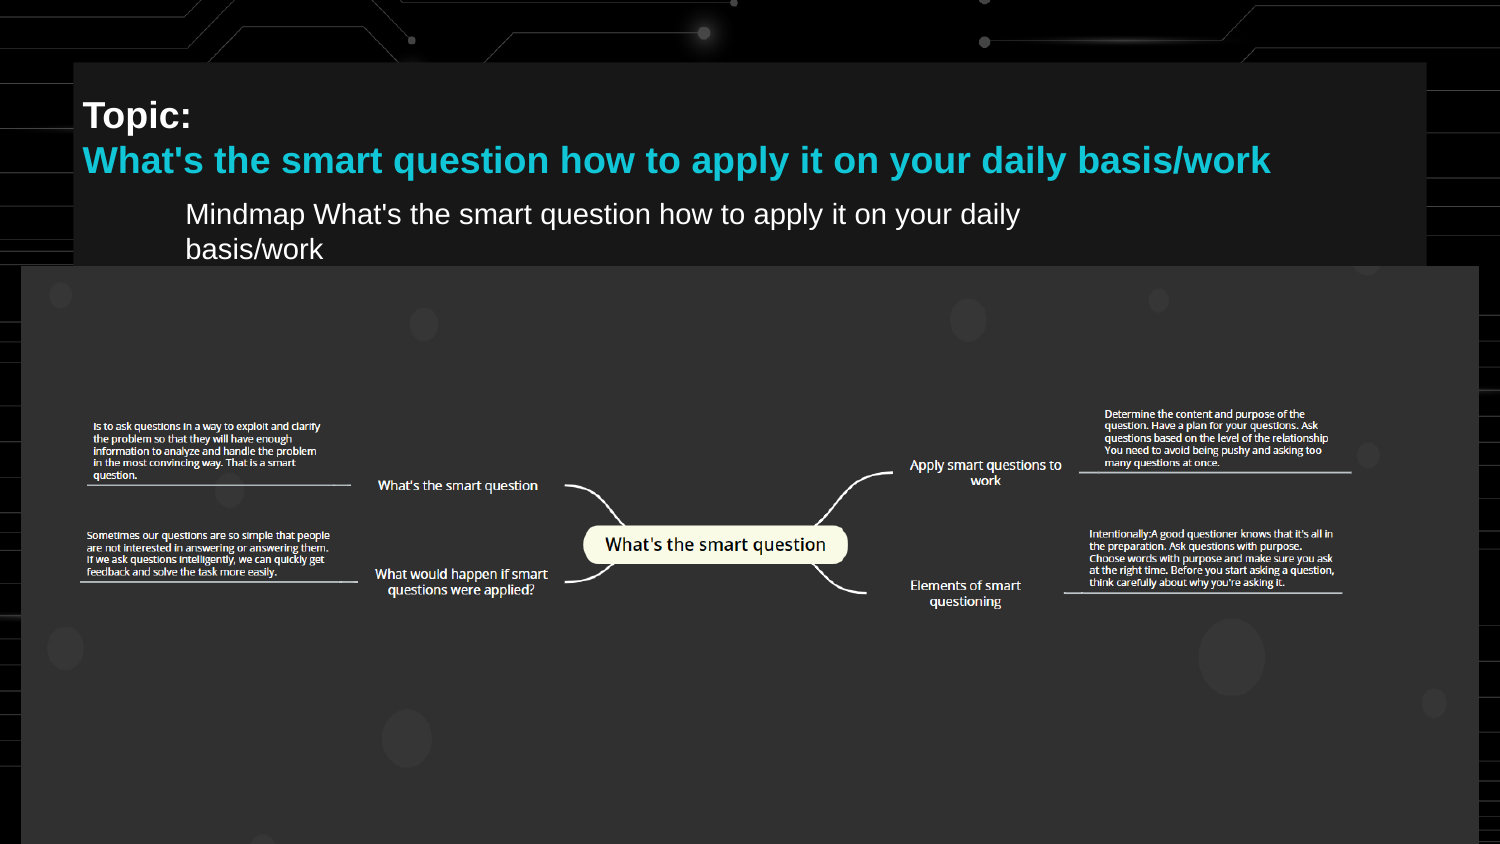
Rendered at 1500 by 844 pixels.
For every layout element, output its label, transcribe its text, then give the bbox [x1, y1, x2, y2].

picture [0, 0, 1500, 844]
text_box Mindmap What's the smart question how to apply it on your daily basis/work [170, 188, 1176, 265]
title Topic: What's the smart question how to apply it on your daily basis/work [67, 75, 1332, 170]
